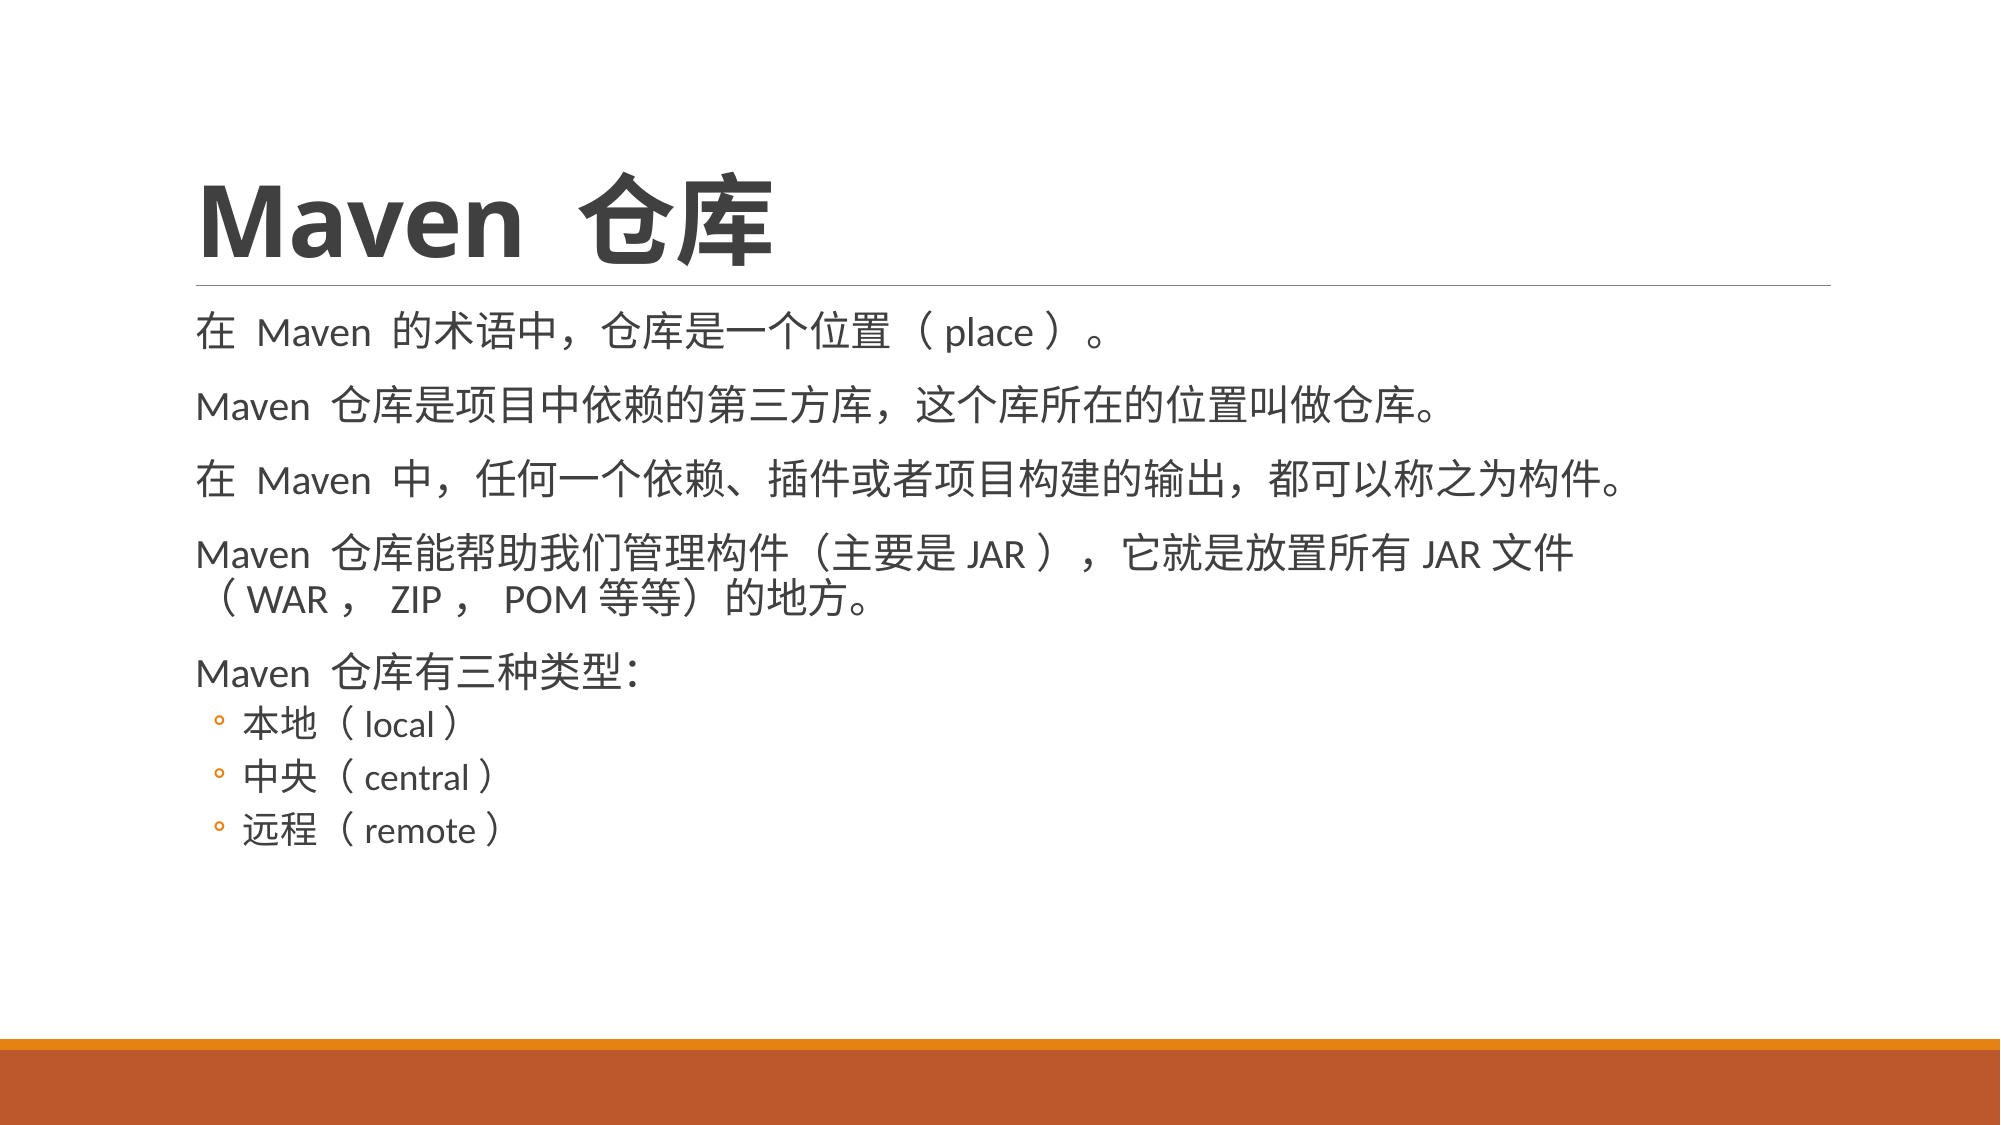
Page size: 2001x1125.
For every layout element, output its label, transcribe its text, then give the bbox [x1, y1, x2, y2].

list 在 Maven 的术语中，仓库是一个位置（place）。 Maven 仓库是项目中依赖的第三方库，这个库所在的位置叫做仓库。 在 Maven 中，任何一个依赖、插件或者项目构建的输出，都可以称之为构件。 Maven 仓库能帮助我们管理构件（主要是JAR），它就是放置所有JAR文件（WAR，ZIP，POM等等）的地方。 Maven 仓库有三种类型： 本地（local） 中央（central） 远程（remote） [180, 302, 1830, 963]
title Maven 仓库 [180, 47, 1830, 285]
